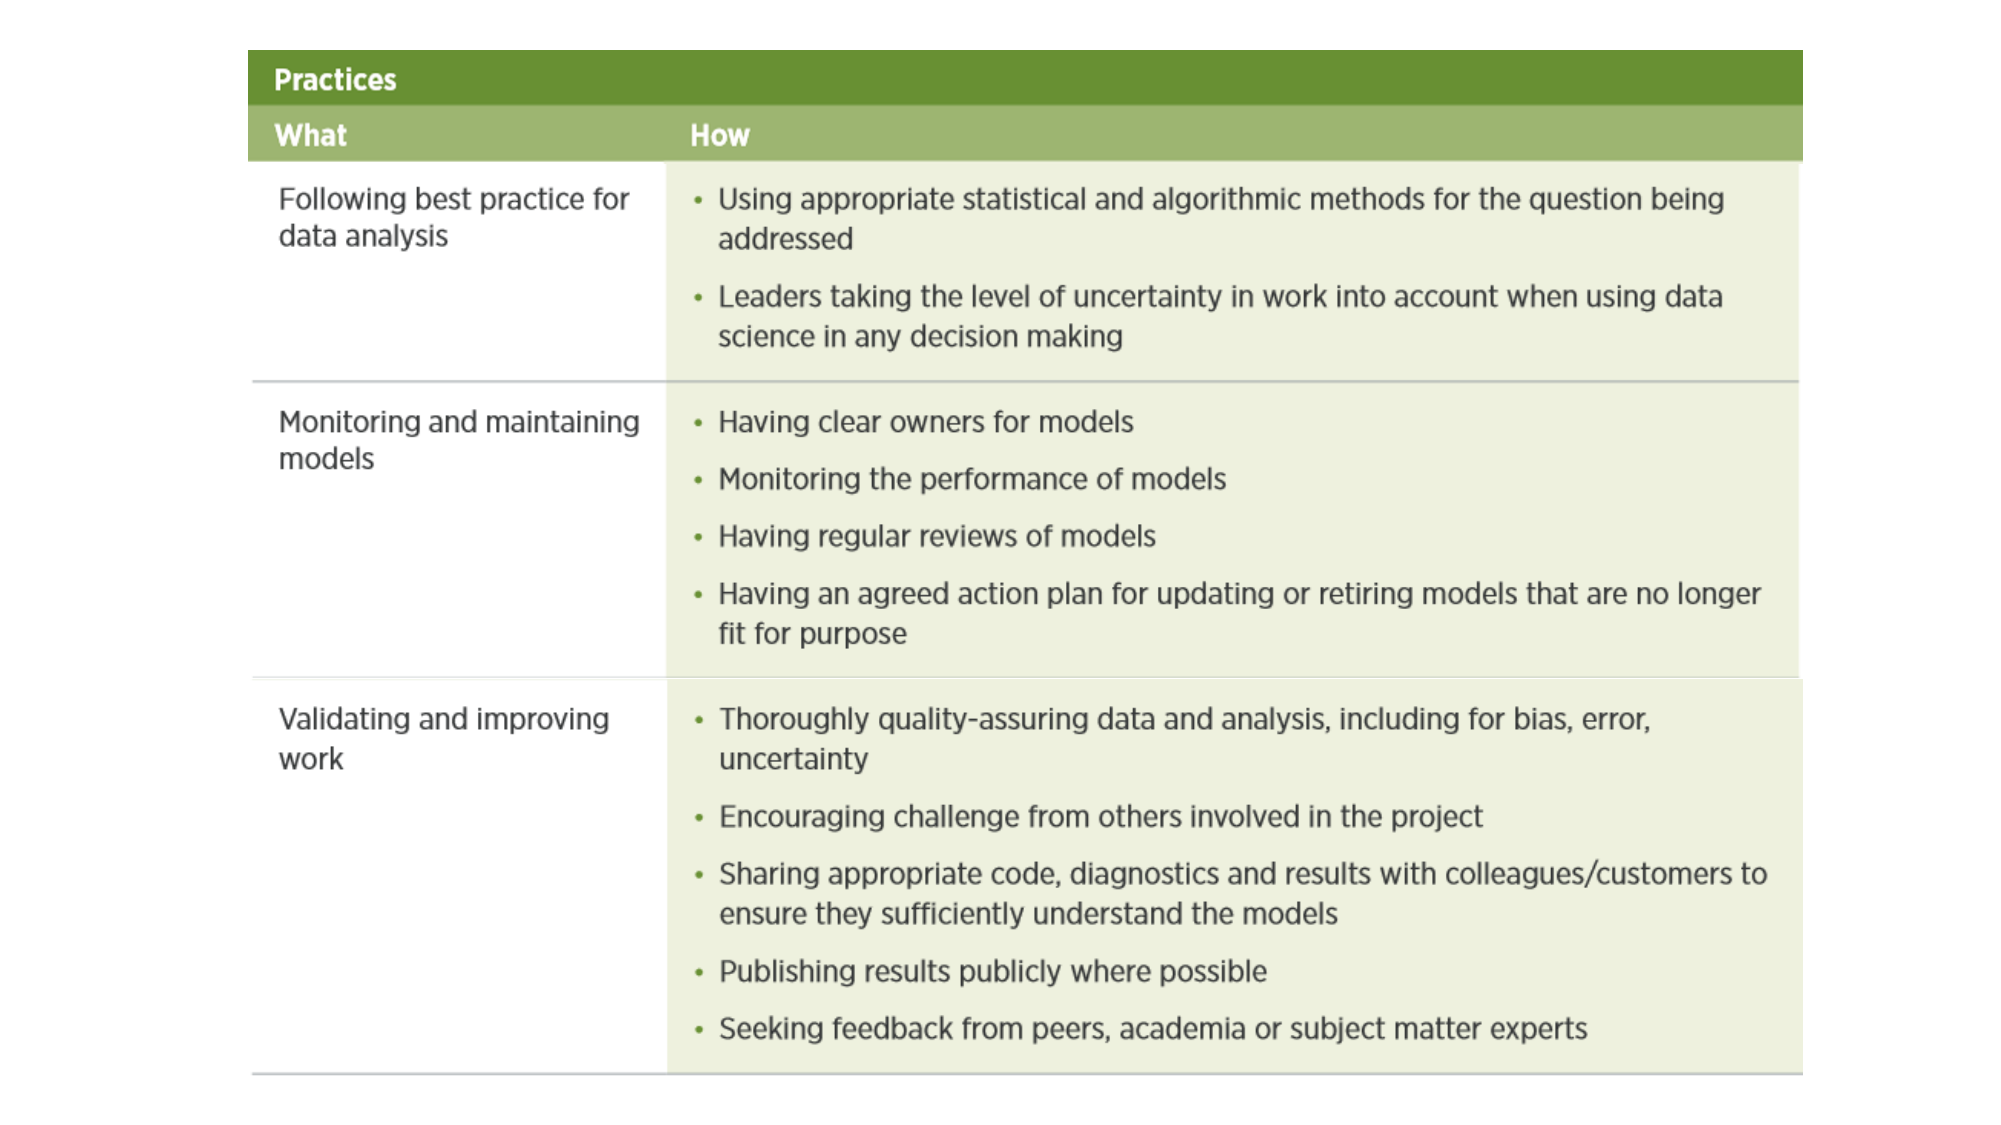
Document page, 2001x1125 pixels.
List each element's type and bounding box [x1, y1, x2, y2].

picture [248, 50, 1805, 678]
picture [247, 679, 1803, 1077]
